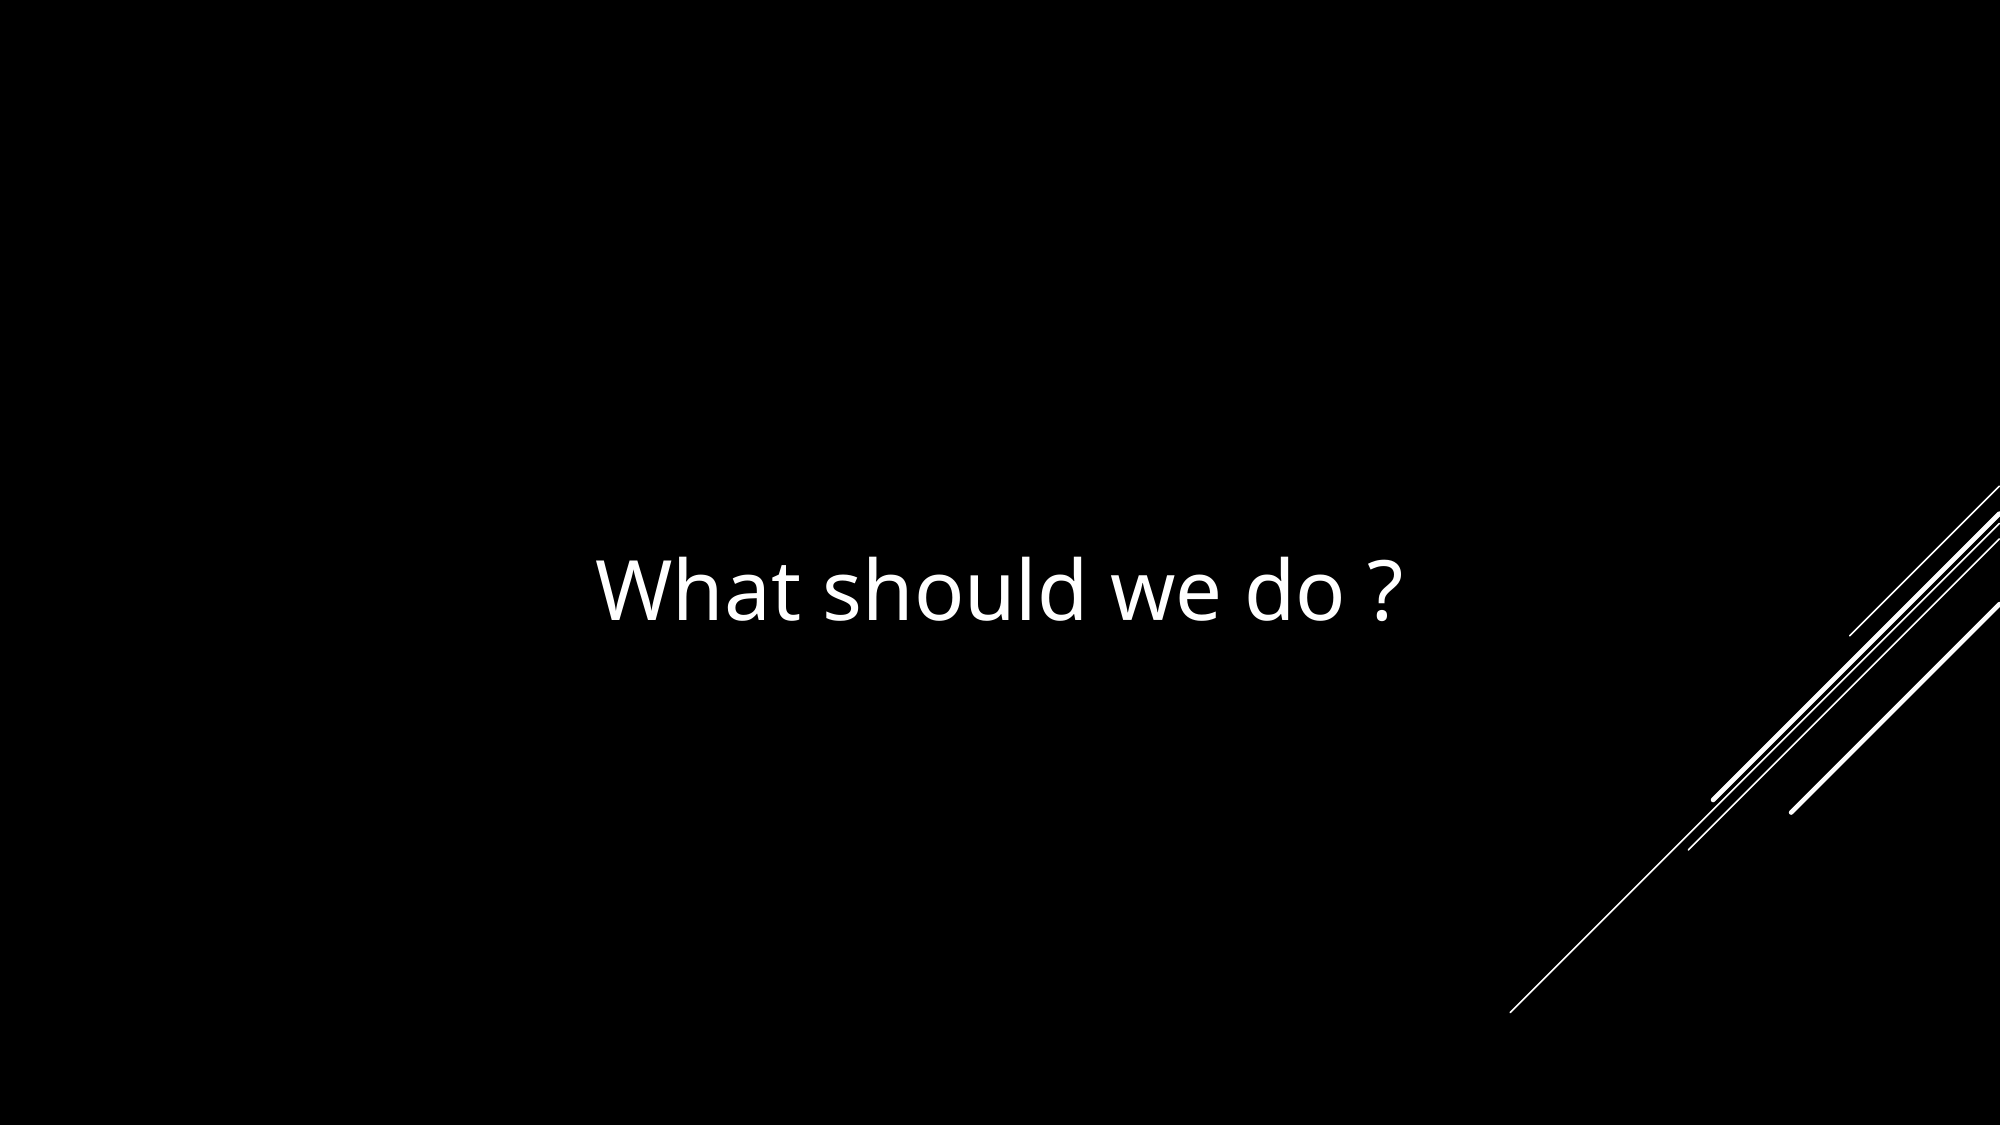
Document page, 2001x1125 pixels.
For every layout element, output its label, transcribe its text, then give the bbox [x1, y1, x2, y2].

text_box What should we do ? [105, 275, 1894, 850]
